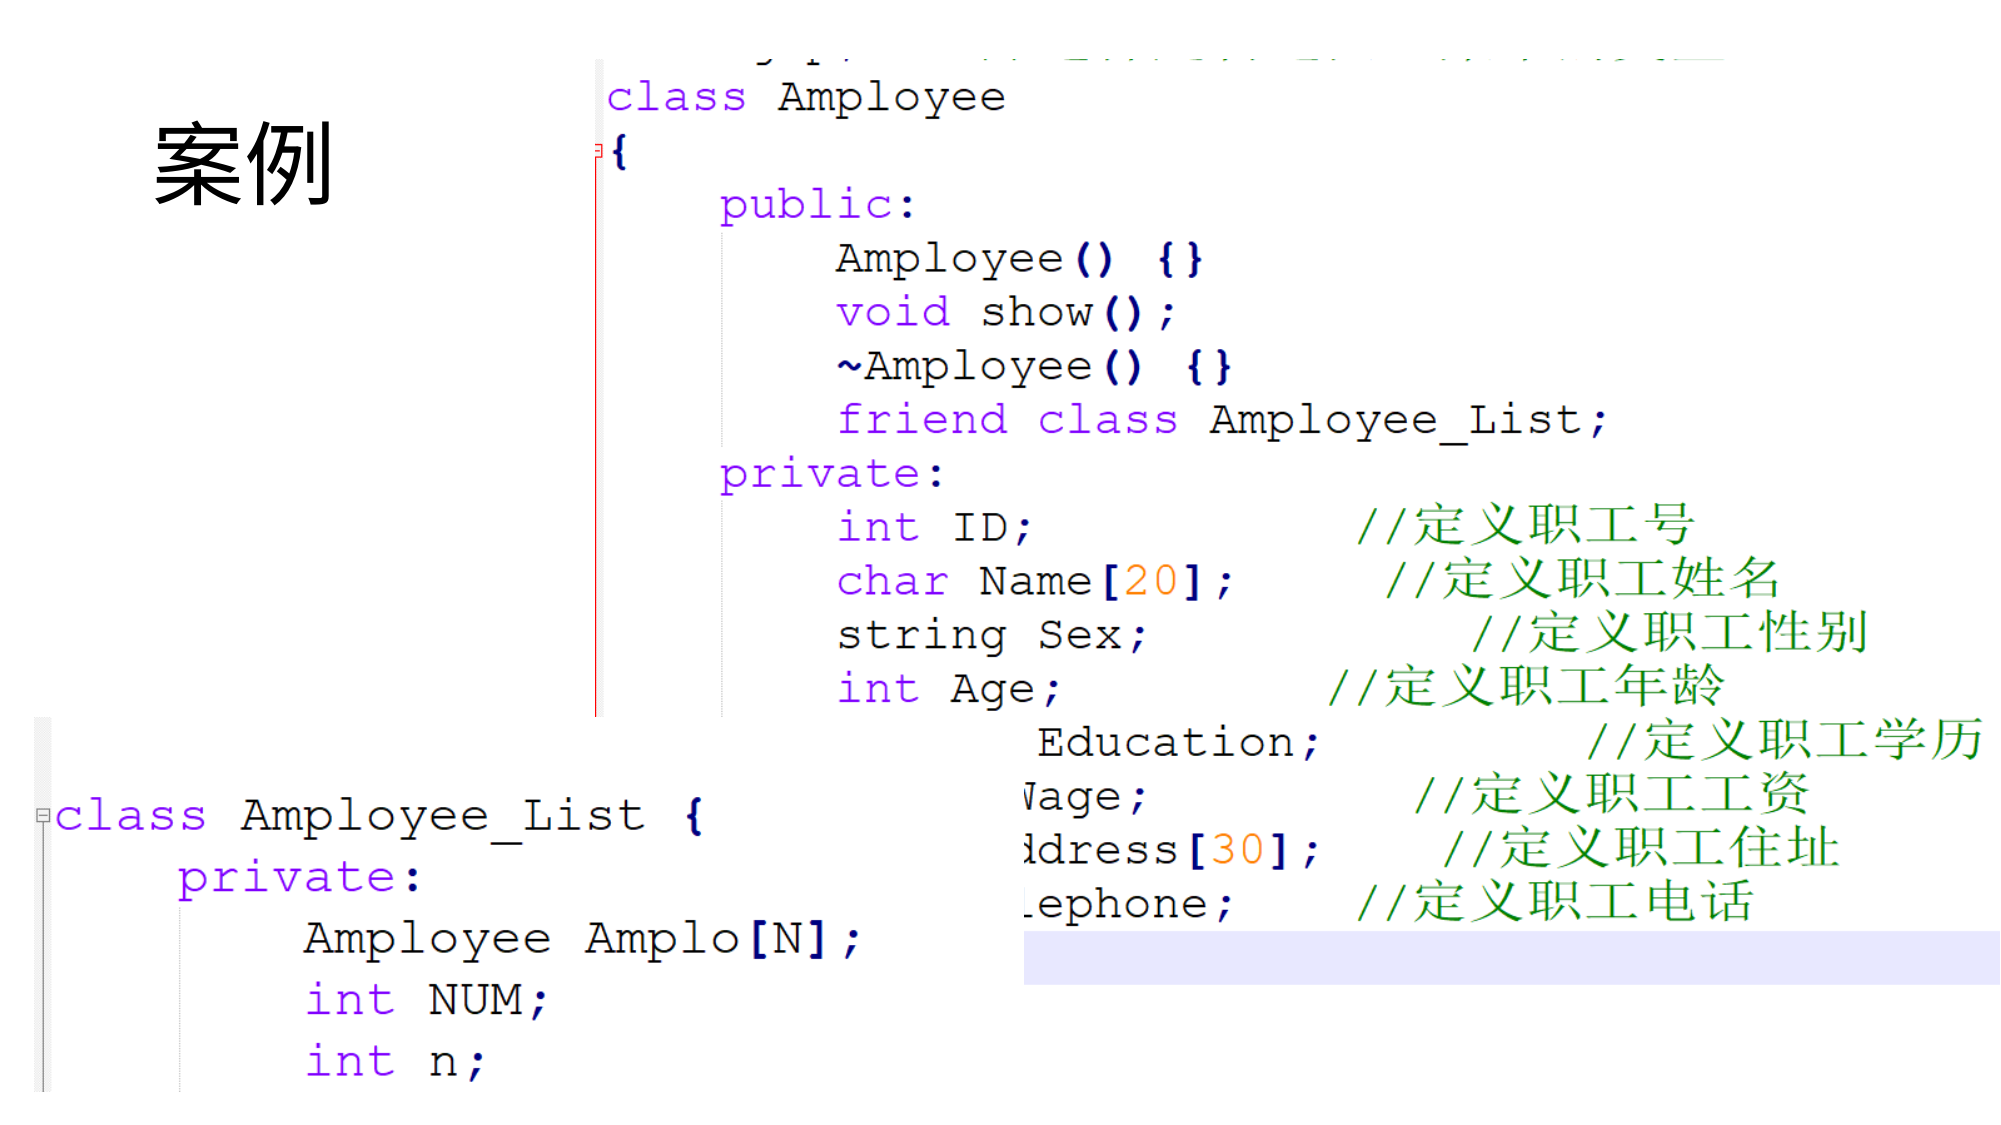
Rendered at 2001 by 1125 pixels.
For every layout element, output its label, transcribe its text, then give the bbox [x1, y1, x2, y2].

picture [34, 59, 2000, 1092]
title 案例 [137, 59, 595, 278]
